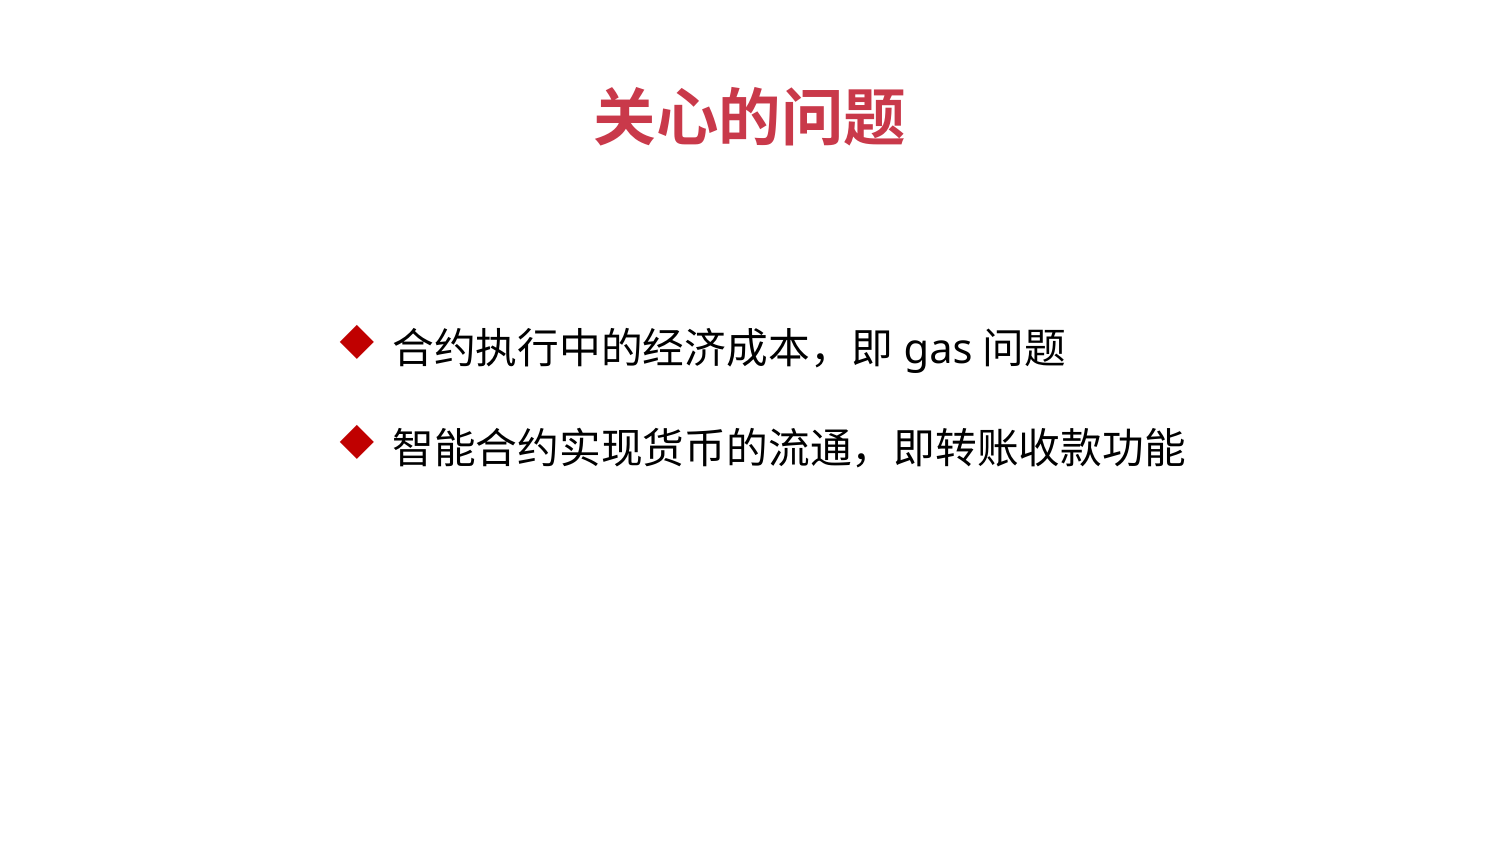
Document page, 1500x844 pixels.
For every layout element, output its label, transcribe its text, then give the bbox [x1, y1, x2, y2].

text_box [74, 416, 1500, 501]
text_box 合约执行中的经济成本，即gas问题 智能合约实现货币的流通，即转账收款功能 [277, 327, 1500, 417]
text_box 关心的问题 [578, 70, 922, 161]
